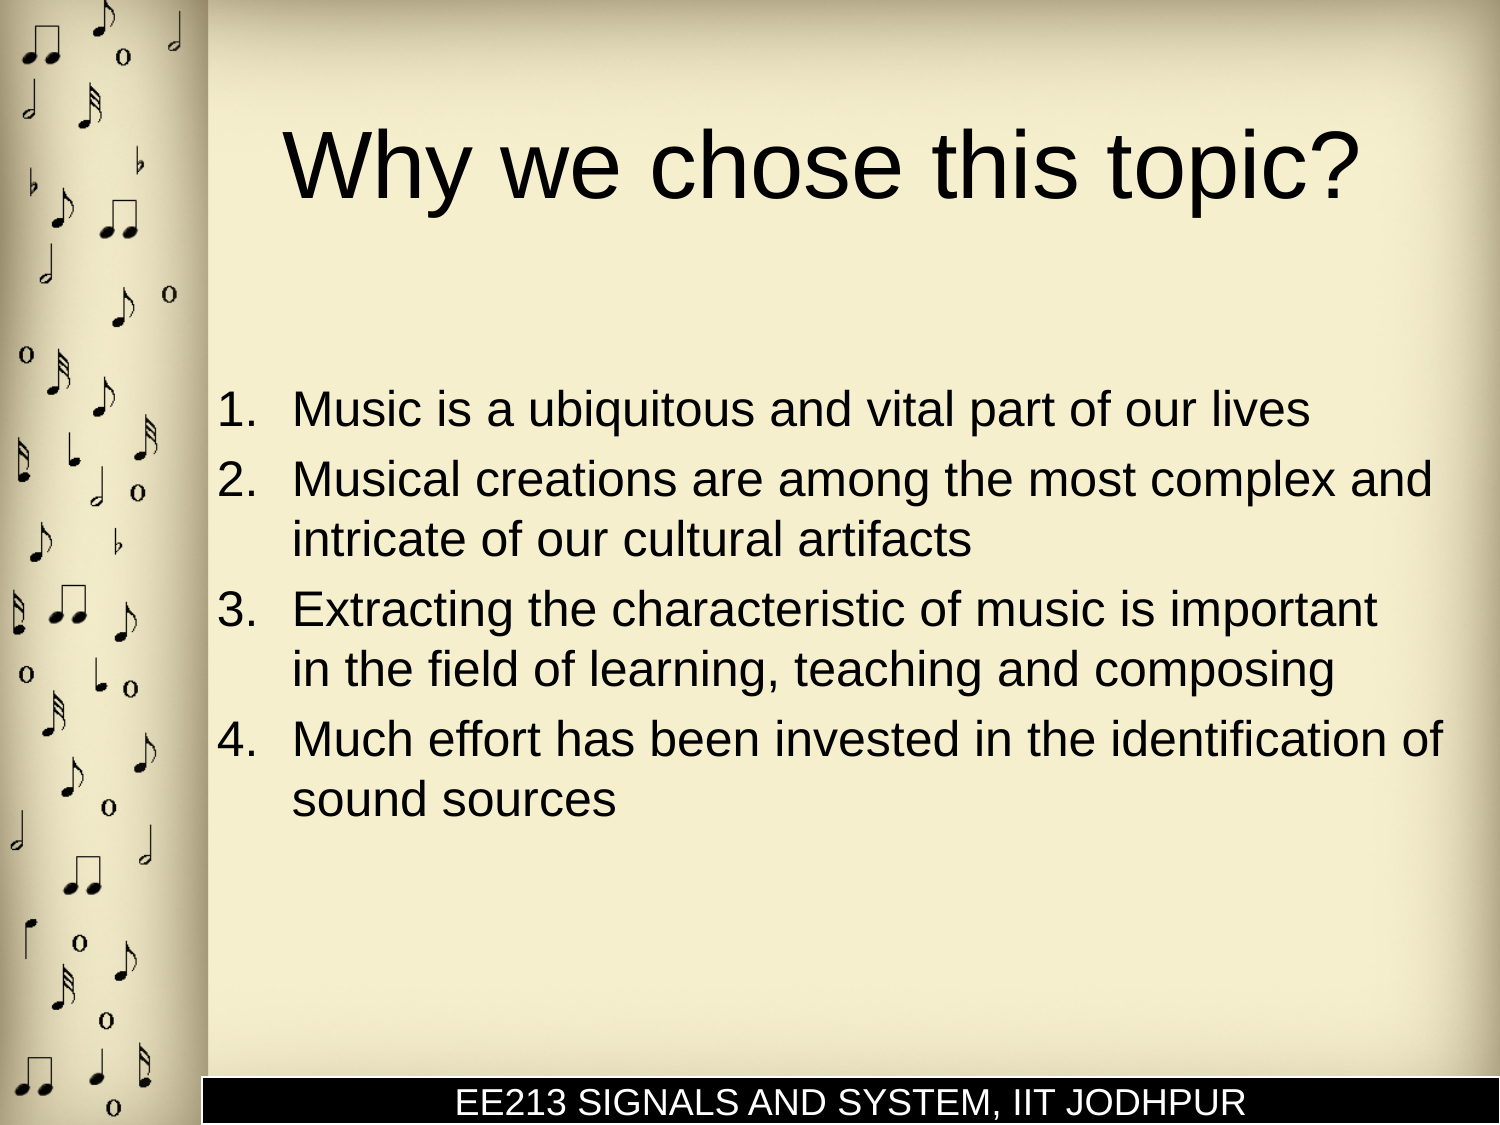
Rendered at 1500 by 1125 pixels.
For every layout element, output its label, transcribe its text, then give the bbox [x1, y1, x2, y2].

list Music is a ubiquitous and vital part of our lives Musical creations are among the most complex and intricate of our cultural artifacts Extracting the characteristic of music is important in the field of learning, teaching and composing Much effort has been invested in the identification of sound sources [201, 368, 1500, 906]
picture [0, 0, 1500, 1125]
title Why we chose this topic? [230, 66, 1415, 254]
text_box EE213 SIGNALS AND SYSTEM, IIT JODHPUR [201, 1076, 1500, 1125]
